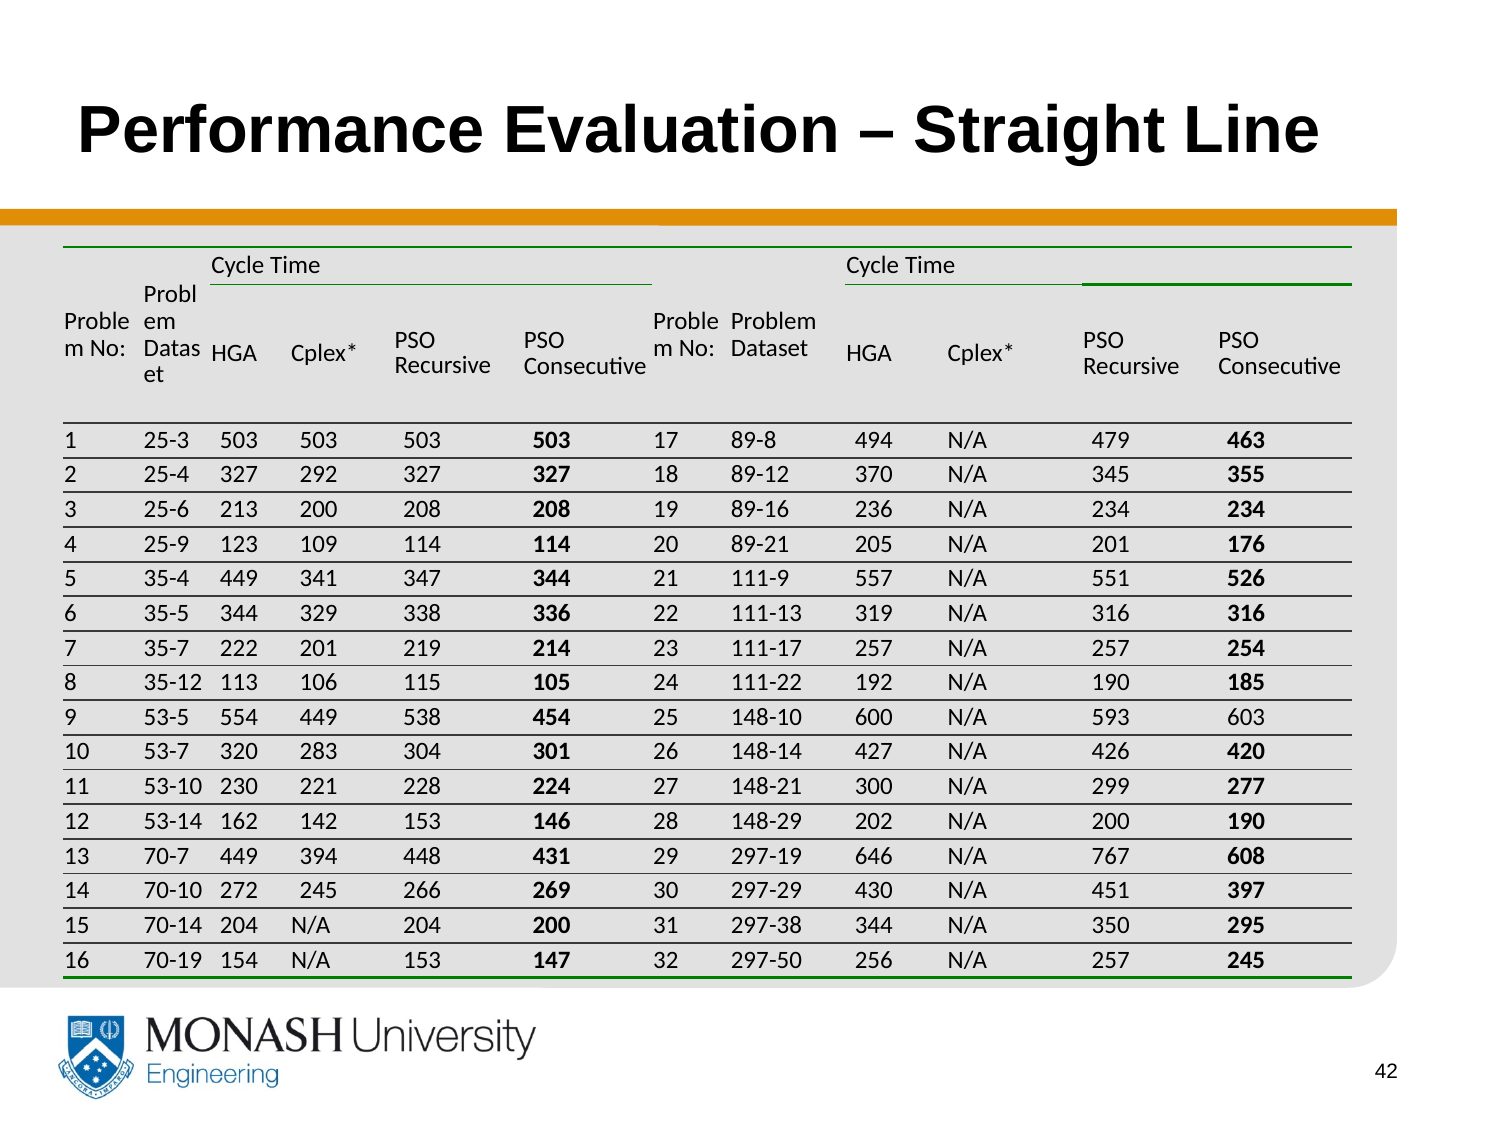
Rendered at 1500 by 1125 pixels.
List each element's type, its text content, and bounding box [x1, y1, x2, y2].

table_cell 449 [210, 840, 290, 873]
table_cell 111-13 [729, 597, 845, 630]
table_cell 256 [845, 944, 946, 976]
table_cell 222 [210, 632, 290, 665]
table_cell 190 [1217, 805, 1352, 838]
table_cell N/A [946, 805, 1082, 838]
table_cell 89-21 [729, 528, 845, 561]
table_cell 10 [63, 736, 142, 769]
table_cell N/A [946, 874, 1082, 907]
table_cell 344 [522, 563, 652, 595]
table_cell N/A [946, 632, 1082, 665]
table_cell 176 [1217, 528, 1352, 561]
table_cell 123 [210, 528, 290, 561]
table_cell HGA [845, 285, 946, 422]
table_cell 200 [290, 493, 393, 526]
table_cell 3 [63, 493, 142, 526]
table_cell 297-38 [729, 909, 845, 942]
table_cell N/A [290, 944, 393, 976]
table_cell 394 [290, 840, 393, 873]
table_cell 503 [210, 424, 290, 457]
table_cell 106 [290, 666, 393, 699]
table_cell 301 [522, 736, 652, 769]
table_cell 329 [290, 597, 393, 630]
table_cell 11 [63, 770, 142, 803]
table_cell 269 [522, 874, 652, 907]
table_cell 600 [845, 701, 946, 734]
table_cell N/A [946, 459, 1082, 491]
table_cell 431 [522, 840, 652, 873]
table_cell 114 [393, 528, 522, 561]
table_cell 451 [1082, 874, 1217, 907]
title Performance Evaluation – Straight Line [62, 24, 1413, 228]
table_cell Cplex* [290, 285, 393, 422]
table_cell 208 [522, 493, 652, 526]
table_cell 200 [522, 909, 652, 942]
table_cell 320 [210, 736, 290, 769]
table_cell N/A [946, 666, 1082, 699]
table_cell 204 [393, 909, 522, 942]
table_cell 192 [845, 666, 946, 699]
table_cell 551 [1082, 563, 1217, 595]
table_cell 153 [393, 944, 522, 976]
table_cell 538 [393, 701, 522, 734]
table_cell 503 [393, 424, 522, 457]
table_cell 245 [1217, 944, 1352, 976]
table_cell 53-7 [142, 736, 210, 769]
table_cell 25-3 [142, 424, 210, 457]
table_cell 21 [652, 563, 729, 595]
table_cell 319 [845, 597, 946, 630]
table_cell PSO Consecutive [522, 285, 652, 422]
table_cell 35-7 [142, 632, 210, 665]
table_cell 89-8 [729, 424, 845, 457]
table_cell 185 [1217, 666, 1352, 699]
table_cell 22 [652, 597, 729, 630]
table_cell 426 [1082, 736, 1217, 769]
table_cell 142 [290, 805, 393, 838]
table_cell 29 [652, 840, 729, 873]
table_cell 113 [210, 666, 290, 699]
table_cell N/A [946, 701, 1082, 734]
table_cell 20 [652, 528, 729, 561]
table_cell 26 [652, 736, 729, 769]
table_cell 526 [1217, 563, 1352, 595]
table_cell 503 [522, 424, 652, 457]
table_cell 214 [522, 632, 652, 665]
table_cell 316 [1082, 597, 1217, 630]
table_cell 277 [1217, 770, 1352, 803]
table_cell 208 [393, 493, 522, 526]
table_cell 300 [845, 770, 946, 803]
table_cell 70-14 [142, 909, 210, 942]
table_header [1082, 248, 1217, 283]
table_cell 370 [845, 459, 946, 491]
table_cell N/A [946, 840, 1082, 873]
table_cell 463 [1217, 424, 1352, 457]
table_cell 767 [1082, 840, 1217, 873]
table_cell 427 [845, 736, 946, 769]
table_cell 70-19 [142, 944, 210, 976]
table_cell 204 [210, 909, 290, 942]
table_cell 603 [1217, 701, 1352, 734]
table_cell 114 [522, 528, 652, 561]
table_cell N/A [946, 597, 1082, 630]
table_cell 316 [1217, 597, 1352, 630]
table_cell 292 [290, 459, 393, 491]
table_cell 449 [210, 563, 290, 595]
table_cell 345 [1082, 459, 1217, 491]
table_header Problem No: [63, 248, 142, 422]
table_cell 146 [522, 805, 652, 838]
table_cell 350 [1082, 909, 1217, 942]
table_cell 25 [652, 701, 729, 734]
table_cell 53-10 [142, 770, 210, 803]
table_cell N/A [946, 528, 1082, 561]
table_cell 31 [652, 909, 729, 942]
table_cell 494 [845, 424, 946, 457]
table_cell 344 [210, 597, 290, 630]
table_cell 449 [290, 701, 393, 734]
table_cell N/A [946, 493, 1082, 526]
table_cell 266 [393, 874, 522, 907]
table_cell N/A [946, 944, 1082, 976]
table_cell 221 [290, 770, 393, 803]
table_cell 257 [1082, 944, 1217, 976]
table_cell 304 [393, 736, 522, 769]
table_cell 234 [1217, 493, 1352, 526]
table_cell 30 [652, 874, 729, 907]
table_cell 327 [522, 459, 652, 491]
table_cell 254 [1217, 632, 1352, 665]
table_cell 13 [63, 840, 142, 873]
table_cell 24 [652, 666, 729, 699]
table_cell 202 [845, 805, 946, 838]
table_cell 201 [1082, 528, 1217, 561]
table_cell 35-12 [142, 666, 210, 699]
table_cell 147 [522, 944, 652, 976]
table_cell 111-17 [729, 632, 845, 665]
table_cell 16 [63, 944, 142, 976]
table_cell 213 [210, 493, 290, 526]
table_cell 420 [1217, 736, 1352, 769]
table_cell 557 [845, 563, 946, 595]
table_cell 2 [63, 459, 142, 491]
table_cell N/A [290, 909, 393, 942]
table_cell N/A [946, 736, 1082, 769]
table_cell 70-7 [142, 840, 210, 873]
table_cell 148-14 [729, 736, 845, 769]
table_cell 219 [393, 632, 522, 665]
table_cell 257 [1082, 632, 1217, 665]
table_cell 448 [393, 840, 522, 873]
table_cell 234 [1082, 493, 1217, 526]
table_cell 109 [290, 528, 393, 561]
table_cell 19 [652, 493, 729, 526]
table_cell 25-6 [142, 493, 210, 526]
table_cell 18 [652, 459, 729, 491]
table_cell 336 [522, 597, 652, 630]
table_cell 327 [393, 459, 522, 491]
table_cell 295 [1217, 909, 1352, 942]
table_cell 25-9 [142, 528, 210, 561]
table_cell 283 [290, 736, 393, 769]
table_cell 148-10 [729, 701, 845, 734]
table_cell N/A [946, 909, 1082, 942]
table_cell 228 [393, 770, 522, 803]
table_cell 454 [522, 701, 652, 734]
table_cell 297-29 [729, 874, 845, 907]
picture [52, 1006, 541, 1106]
table_cell 89-16 [729, 493, 845, 526]
table_cell 35-4 [142, 563, 210, 595]
table_cell 503 [290, 424, 393, 457]
table_cell 53-14 [142, 805, 210, 838]
table_cell 162 [210, 805, 290, 838]
table_cell 236 [845, 493, 946, 526]
table_cell 15 [63, 909, 142, 942]
table_cell 299 [1082, 770, 1217, 803]
table_cell 554 [210, 701, 290, 734]
table_cell 608 [1217, 840, 1352, 873]
table_cell 6 [63, 597, 142, 630]
table_cell 347 [393, 563, 522, 595]
table_cell 479 [1082, 424, 1217, 457]
table_cell 205 [845, 528, 946, 561]
table_cell 23 [652, 632, 729, 665]
table_cell 190 [1082, 666, 1217, 699]
table_cell 7 [63, 632, 142, 665]
table_cell 344 [845, 909, 946, 942]
table_cell 5 [63, 563, 142, 595]
table_cell 430 [845, 874, 946, 907]
table_cell 338 [393, 597, 522, 630]
table_cell Cplex* [946, 285, 1082, 422]
table_cell 297-50 [729, 944, 845, 976]
table_cell 14 [63, 874, 142, 907]
table_cell 53-5 [142, 701, 210, 734]
table_cell 327 [210, 459, 290, 491]
table_cell 230 [210, 770, 290, 803]
table_cell 148-29 [729, 805, 845, 838]
table_cell 70-10 [142, 874, 210, 907]
table_cell PSO Recursive [393, 285, 522, 422]
table_cell 245 [290, 874, 393, 907]
table_header Problem Dataset [729, 248, 845, 422]
table_cell 148-21 [729, 770, 845, 803]
table_cell 153 [393, 805, 522, 838]
table_cell 593 [1082, 701, 1217, 734]
table_header Problem No: [652, 248, 729, 422]
table_cell 27 [652, 770, 729, 803]
table_cell 35-5 [142, 597, 210, 630]
table_cell 12 [63, 805, 142, 838]
table_cell 200 [1082, 805, 1217, 838]
table_header Cycle Time [210, 248, 652, 284]
table_cell 111-22 [729, 666, 845, 699]
table_cell 397 [1217, 874, 1352, 907]
table_cell N/A [946, 563, 1082, 595]
table_cell 89-12 [729, 459, 845, 491]
table_cell 272 [210, 874, 290, 907]
table_cell PSO Recursive [1082, 286, 1217, 422]
table_cell 297-19 [729, 840, 845, 873]
table_cell 341 [290, 563, 393, 595]
table_cell HGA [210, 285, 290, 422]
table_cell 8 [63, 666, 142, 699]
table_cell 32 [652, 944, 729, 976]
table_cell 28 [652, 805, 729, 838]
table_cell N/A [946, 424, 1082, 457]
table_cell 355 [1217, 459, 1352, 491]
table_cell 111-9 [729, 563, 845, 595]
table_cell 25-4 [142, 459, 210, 491]
table_header Problem Dataset [142, 248, 210, 422]
table_header Cycle Time [845, 248, 1082, 284]
table_cell 201 [290, 632, 393, 665]
table_cell 224 [522, 770, 652, 803]
table_cell 9 [63, 701, 142, 734]
table_cell 115 [393, 666, 522, 699]
table_cell 17 [652, 424, 729, 457]
table_cell 4 [63, 528, 142, 561]
table_cell 257 [845, 632, 946, 665]
table_cell 154 [210, 944, 290, 976]
table_cell 1 [63, 424, 142, 457]
table_cell 646 [845, 840, 946, 873]
table_header [1217, 248, 1352, 283]
table_cell PSO Consecutive [1217, 286, 1352, 422]
table_cell N/A [946, 770, 1082, 803]
table_cell 105 [522, 666, 652, 699]
